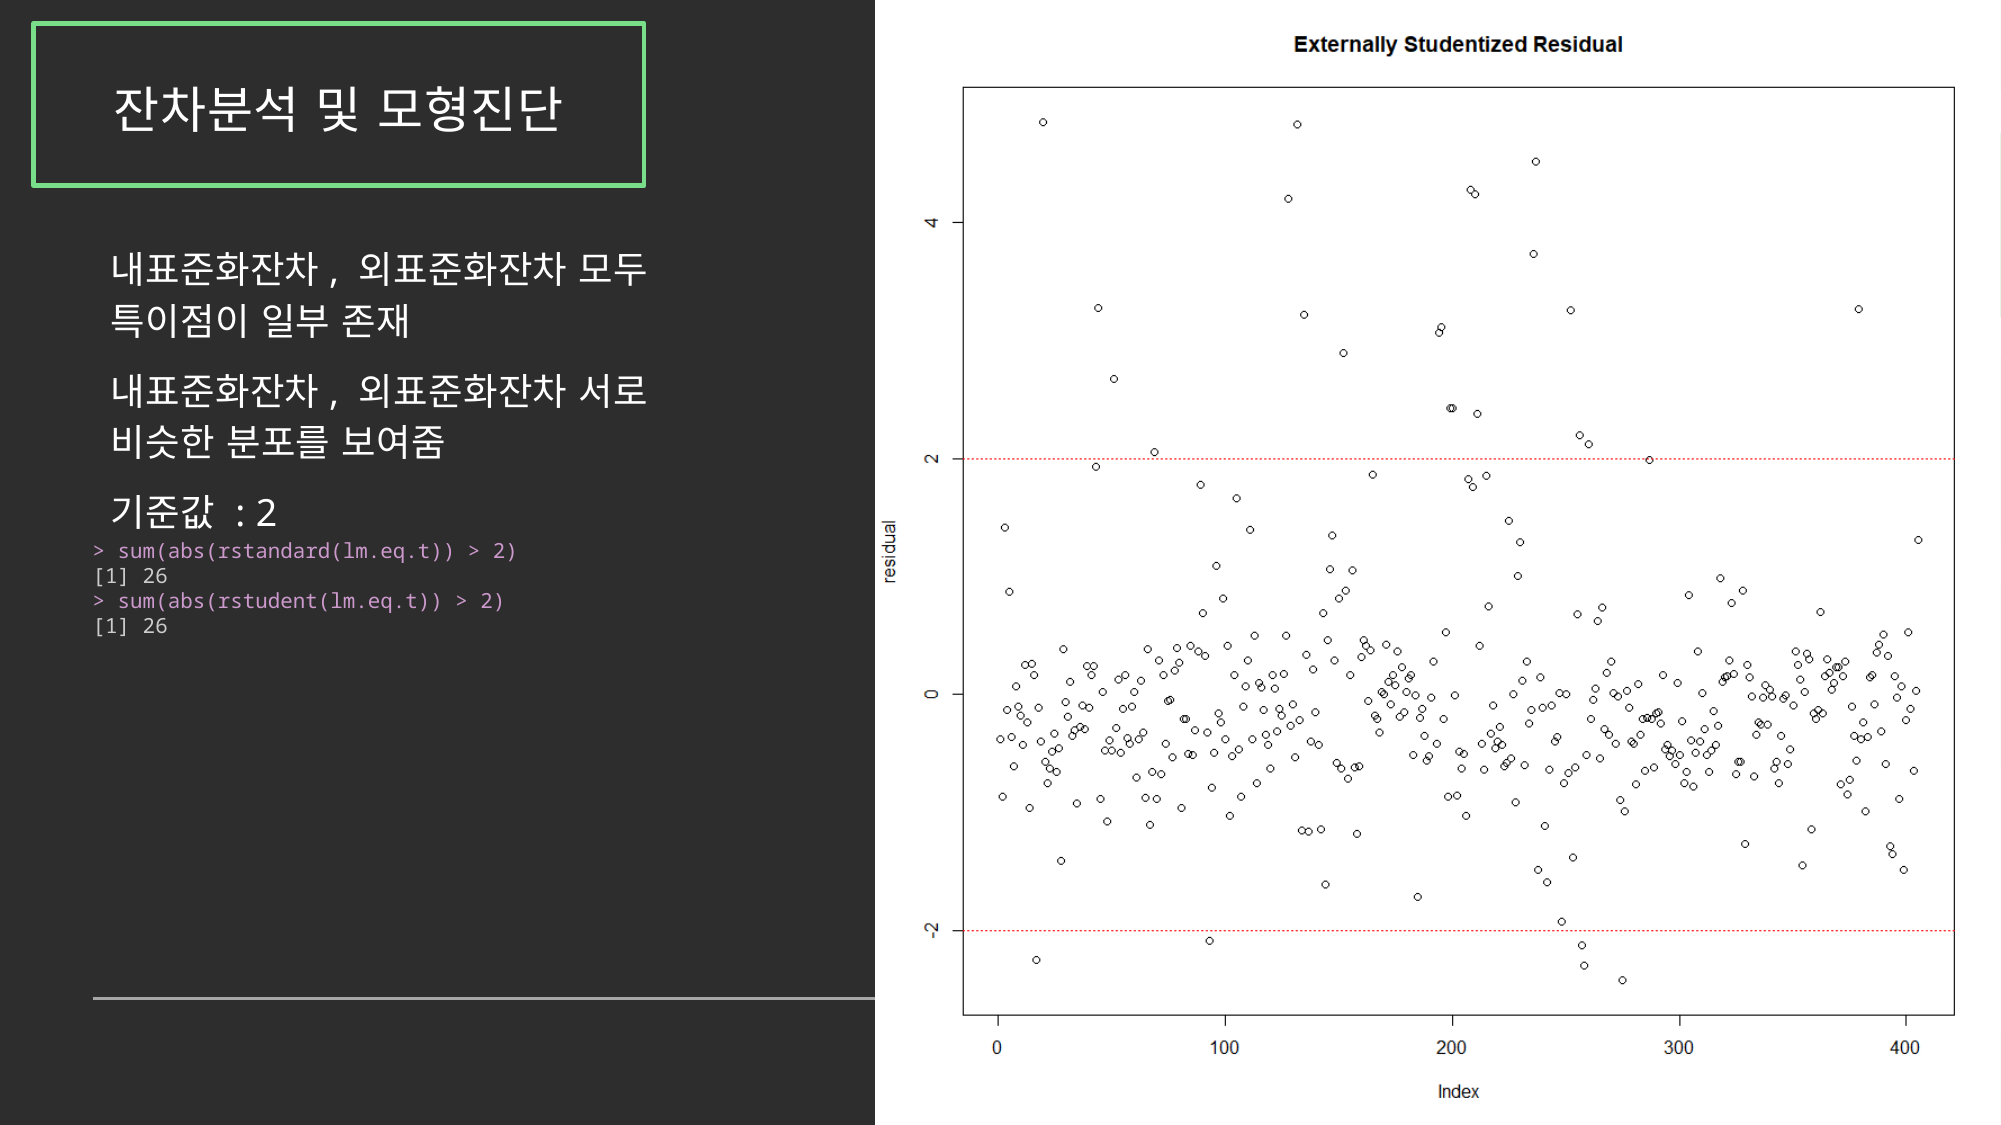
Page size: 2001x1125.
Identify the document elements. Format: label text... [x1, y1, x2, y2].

text_box > sum(abs(rstandard(lm.eq.t)) > 2) [1] 26 [92, 537, 524, 588]
list 내표준화잔차, 외표준화잔차 모두 특이점이 일부 존재 내표준화잔차, 외표준화잔차 서로 비슷한 분포를 보여줌 기준값 : 2 [92, 222, 746, 487]
title 잔차분석 및 모형진단 [31, 21, 646, 188]
picture [874, 0, 2000, 1125]
text_box > sum(abs(rstudent(lm.eq.t)) > 2) [1] 26 [92, 588, 511, 638]
